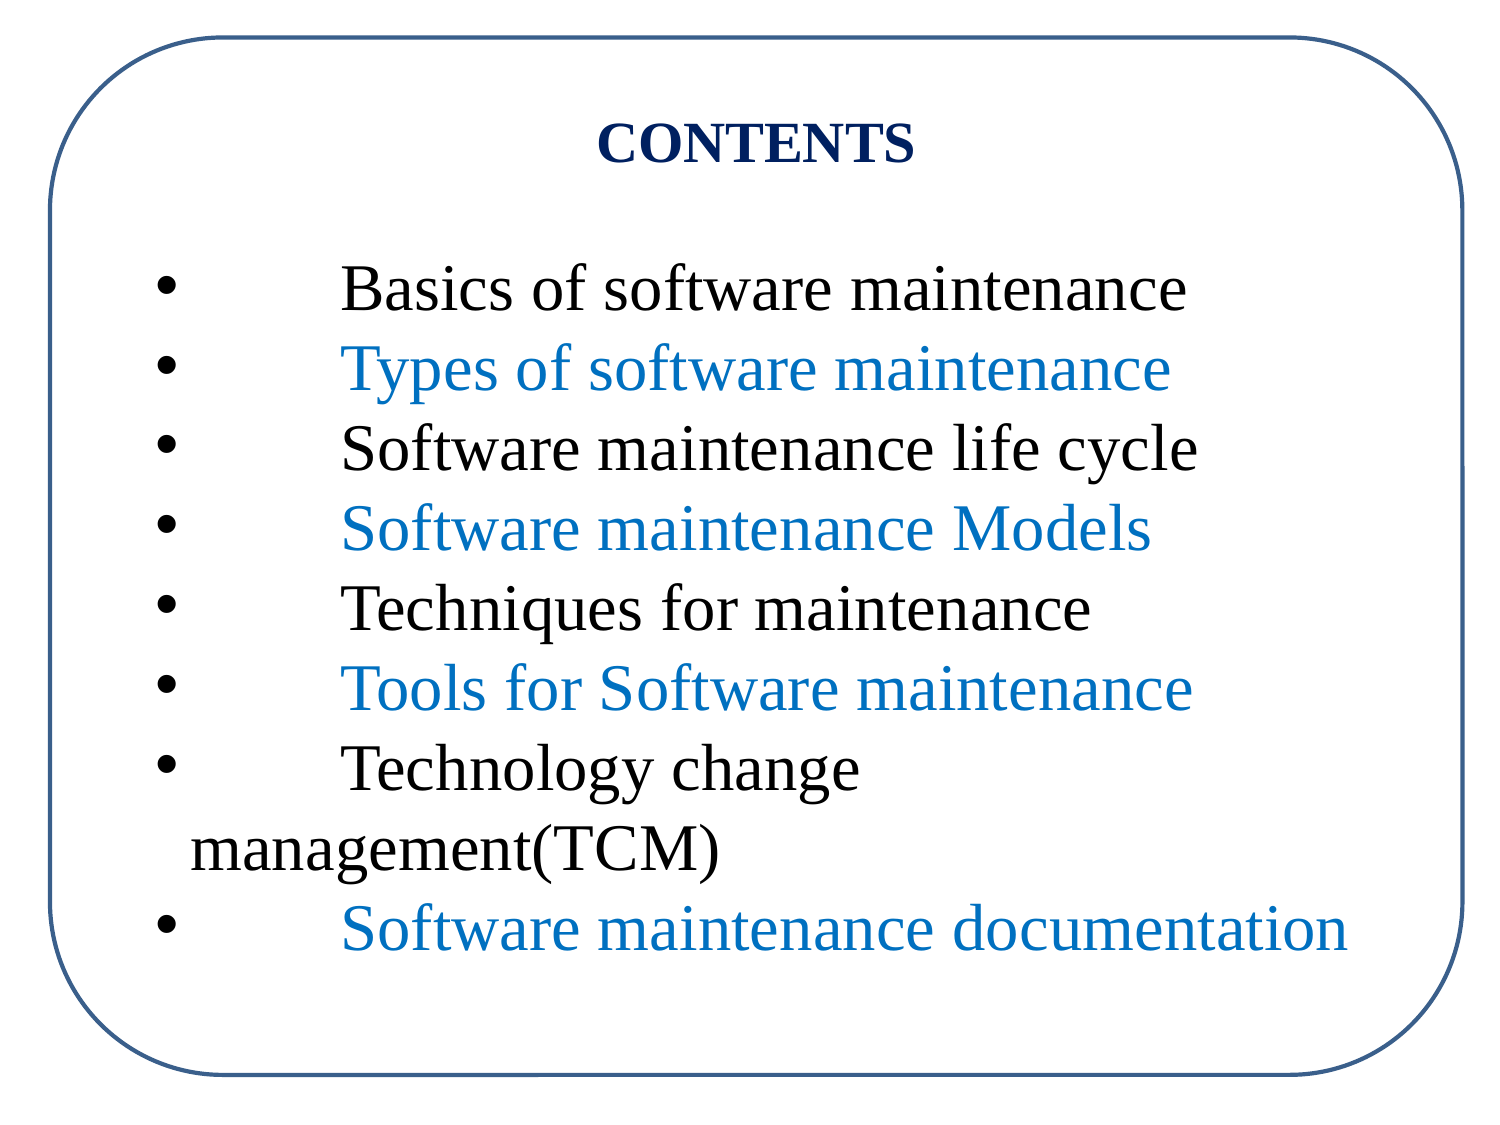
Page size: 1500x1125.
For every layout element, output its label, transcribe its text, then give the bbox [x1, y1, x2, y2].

text_box CONTENTS Basics of software maintenance Types of software maintenance Software maintenance life cycle Software maintenance Models Techniques for maintenance Tools for Software maintenance Technology change management(TCM) Software maintenance documentation [47, 35, 1465, 1078]
